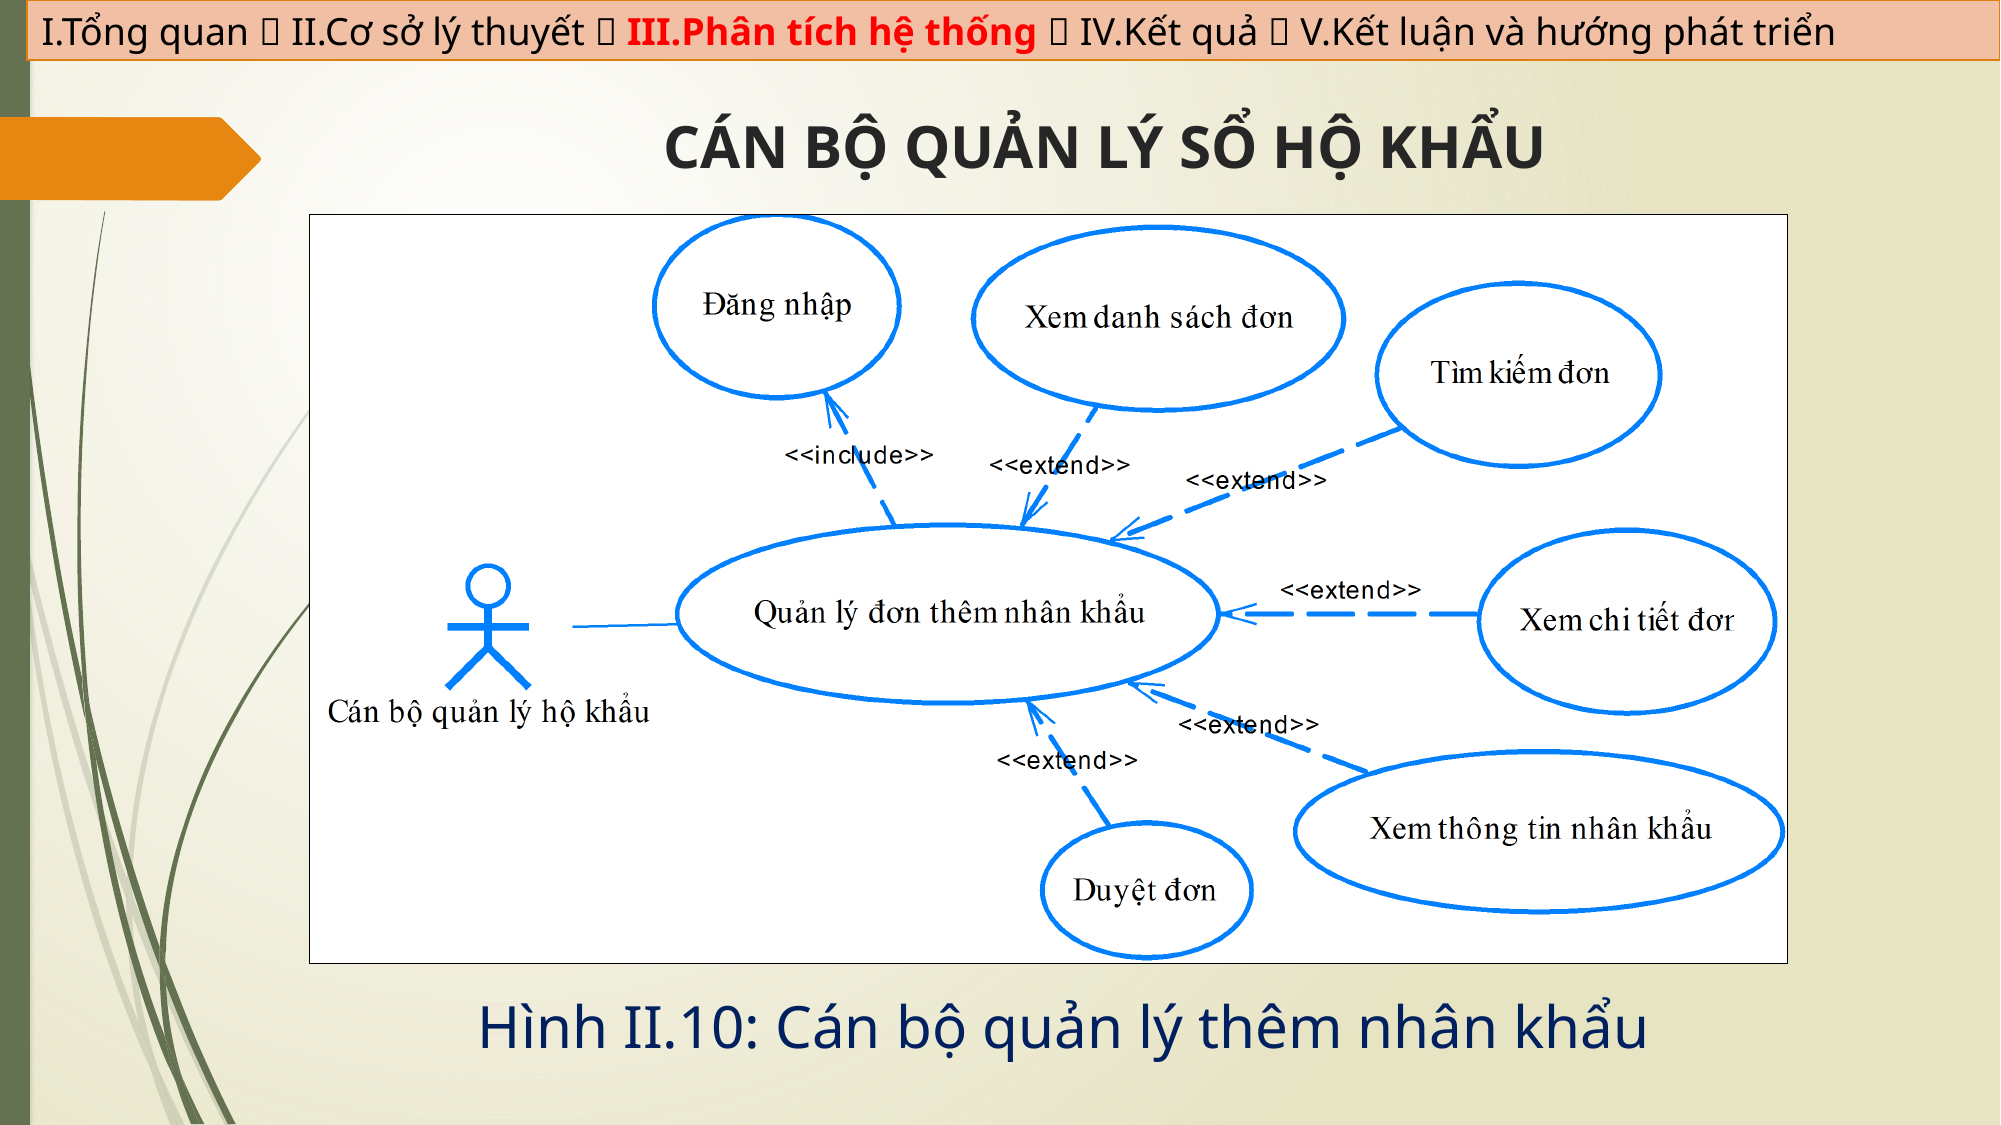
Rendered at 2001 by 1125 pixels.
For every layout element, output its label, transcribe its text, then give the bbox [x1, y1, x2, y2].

text_box CÁN BỘ QUẢN LÝ SỔ HỘ KHẨU [322, 102, 1888, 231]
text_box Hình II.10: Cán bộ quản lý thêm nhân khẩu [299, 982, 1829, 1068]
text_box I.Tổng quan  II.Cơ sở lý thuyết  III.Phân tích hệ thống  IV.Kết quả  V.Kết luận và hướng phát triển [26, 0, 2000, 61]
picture [309, 214, 1788, 963]
text_box [0, 117, 261, 201]
